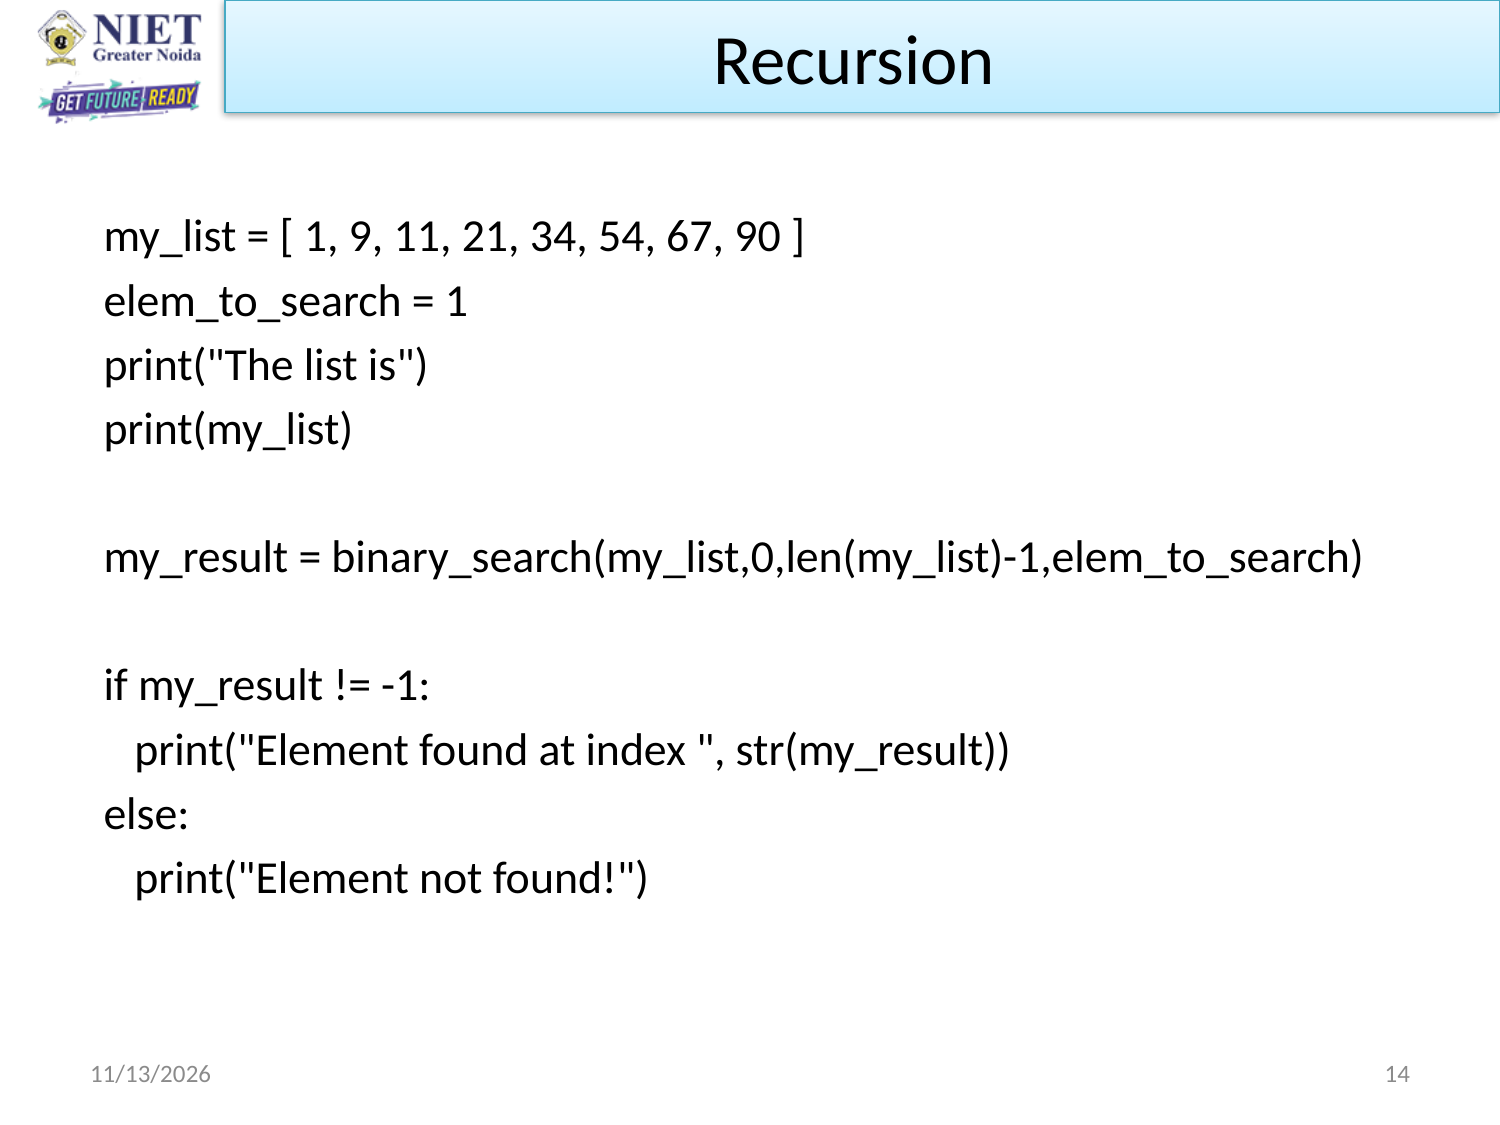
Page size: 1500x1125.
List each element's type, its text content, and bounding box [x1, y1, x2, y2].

list my_list = [ 1, 9, 11, 21, 34, 54, 67, 90 ] elem_to_search = 1 print("The list is") print(my_list) my_result = binary_search(my_list,0,len(my_list)-1,elem_to_search) if my_result != -1: print("Element found at index ", str(my_result)) else: print("Element not found!") [88, 198, 1439, 1016]
text_box Recursion [238, 0, 1500, 113]
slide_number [75, 1042, 425, 1103]
slide_number 14 [1074, 1042, 1425, 1103]
picture [0, 0, 238, 135]
